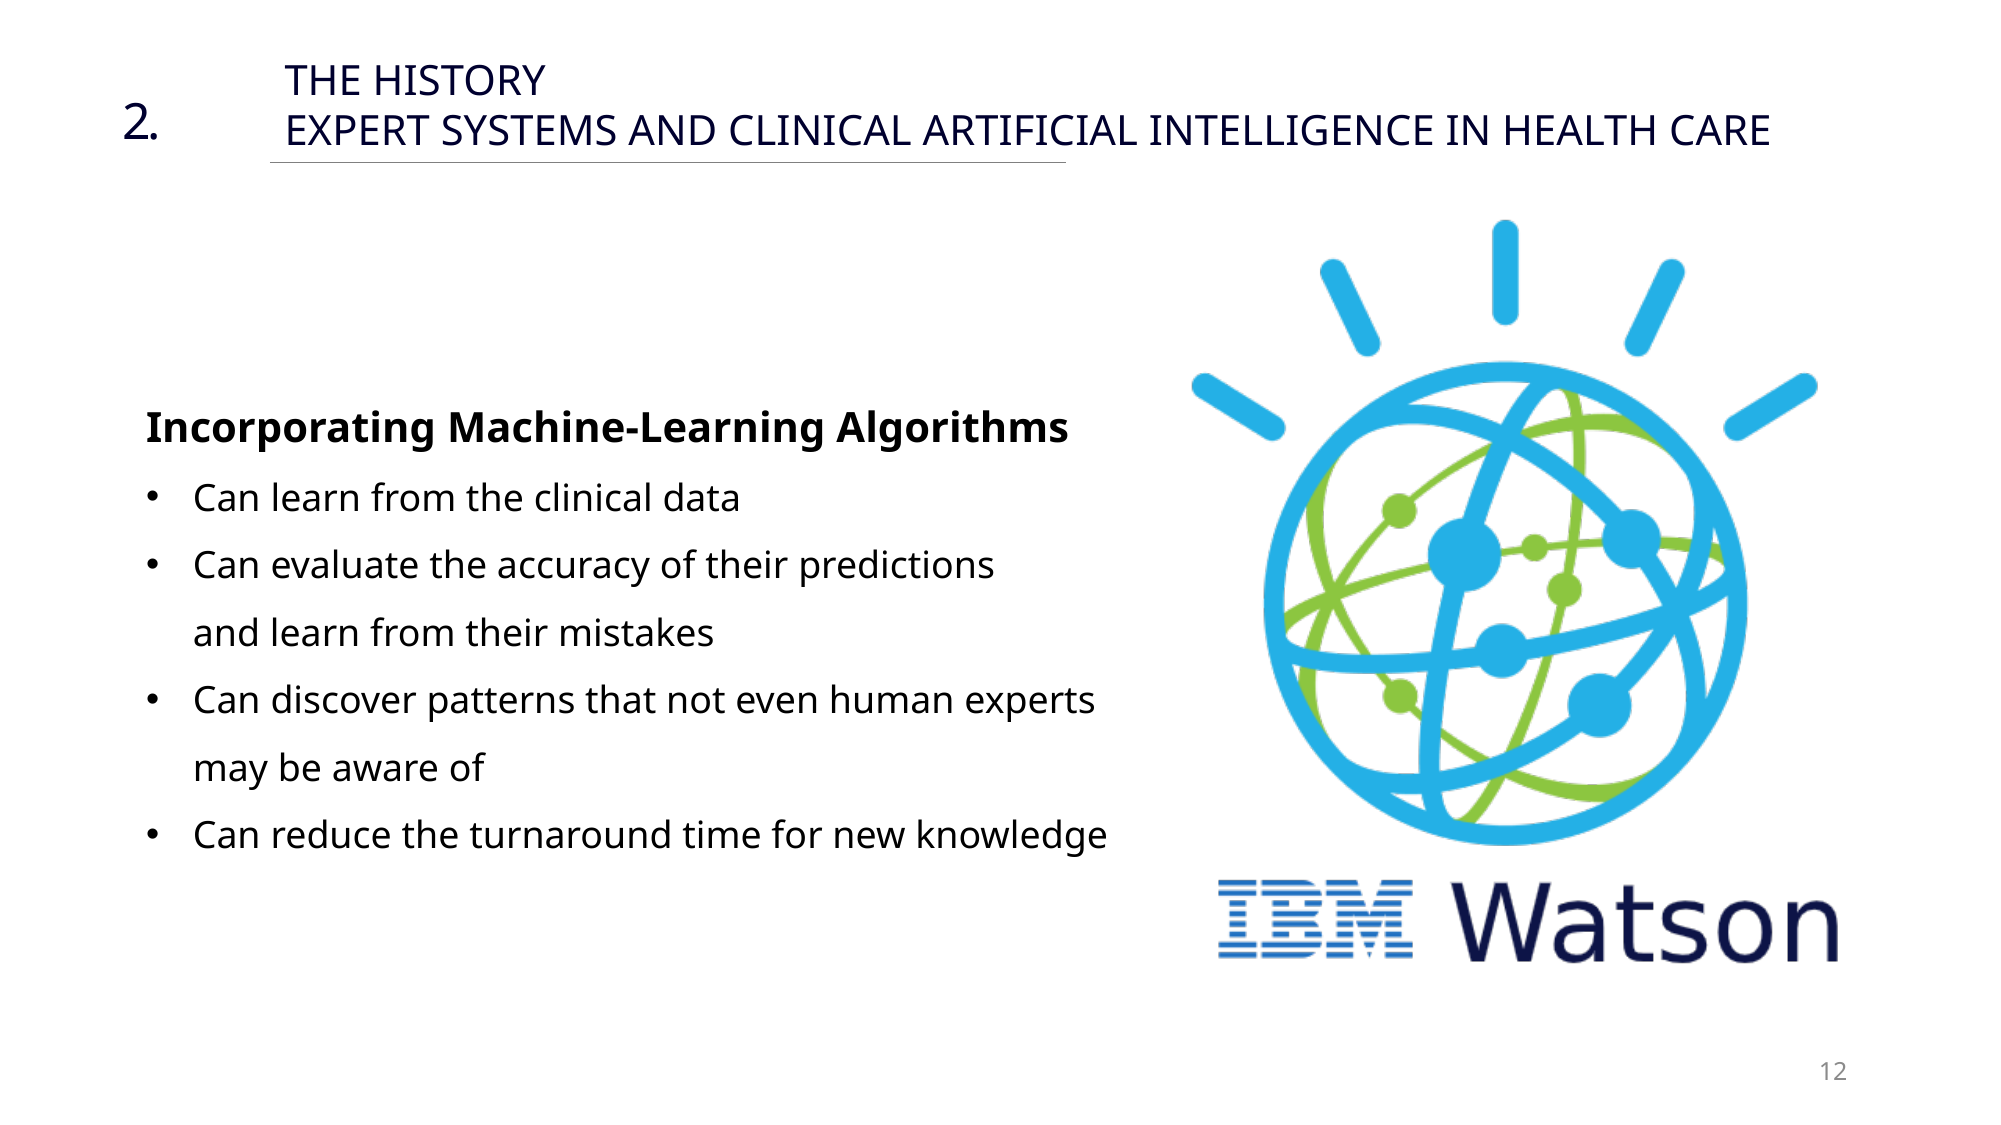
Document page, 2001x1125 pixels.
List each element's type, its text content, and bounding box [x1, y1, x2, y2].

text_box Incorporating Machine-Learning Algorithms Can learn from the clinical data Can evaluate the accuracy of their predictions and learn from their mistakes Can discover patterns that not even human experts may be aware of Can reduce the turnaround time for new knowledge [131, 368, 1035, 864]
picture [1035, 211, 1974, 994]
slide_number 12 [1412, 1042, 1863, 1103]
text_box THE HISTORY EXPERT SYSTEMS AND CLINICAL ARTIFICIAL INTELLIGENCE IN HEALTH CARE [269, 46, 1844, 161]
text_box 2. [107, 81, 284, 157]
